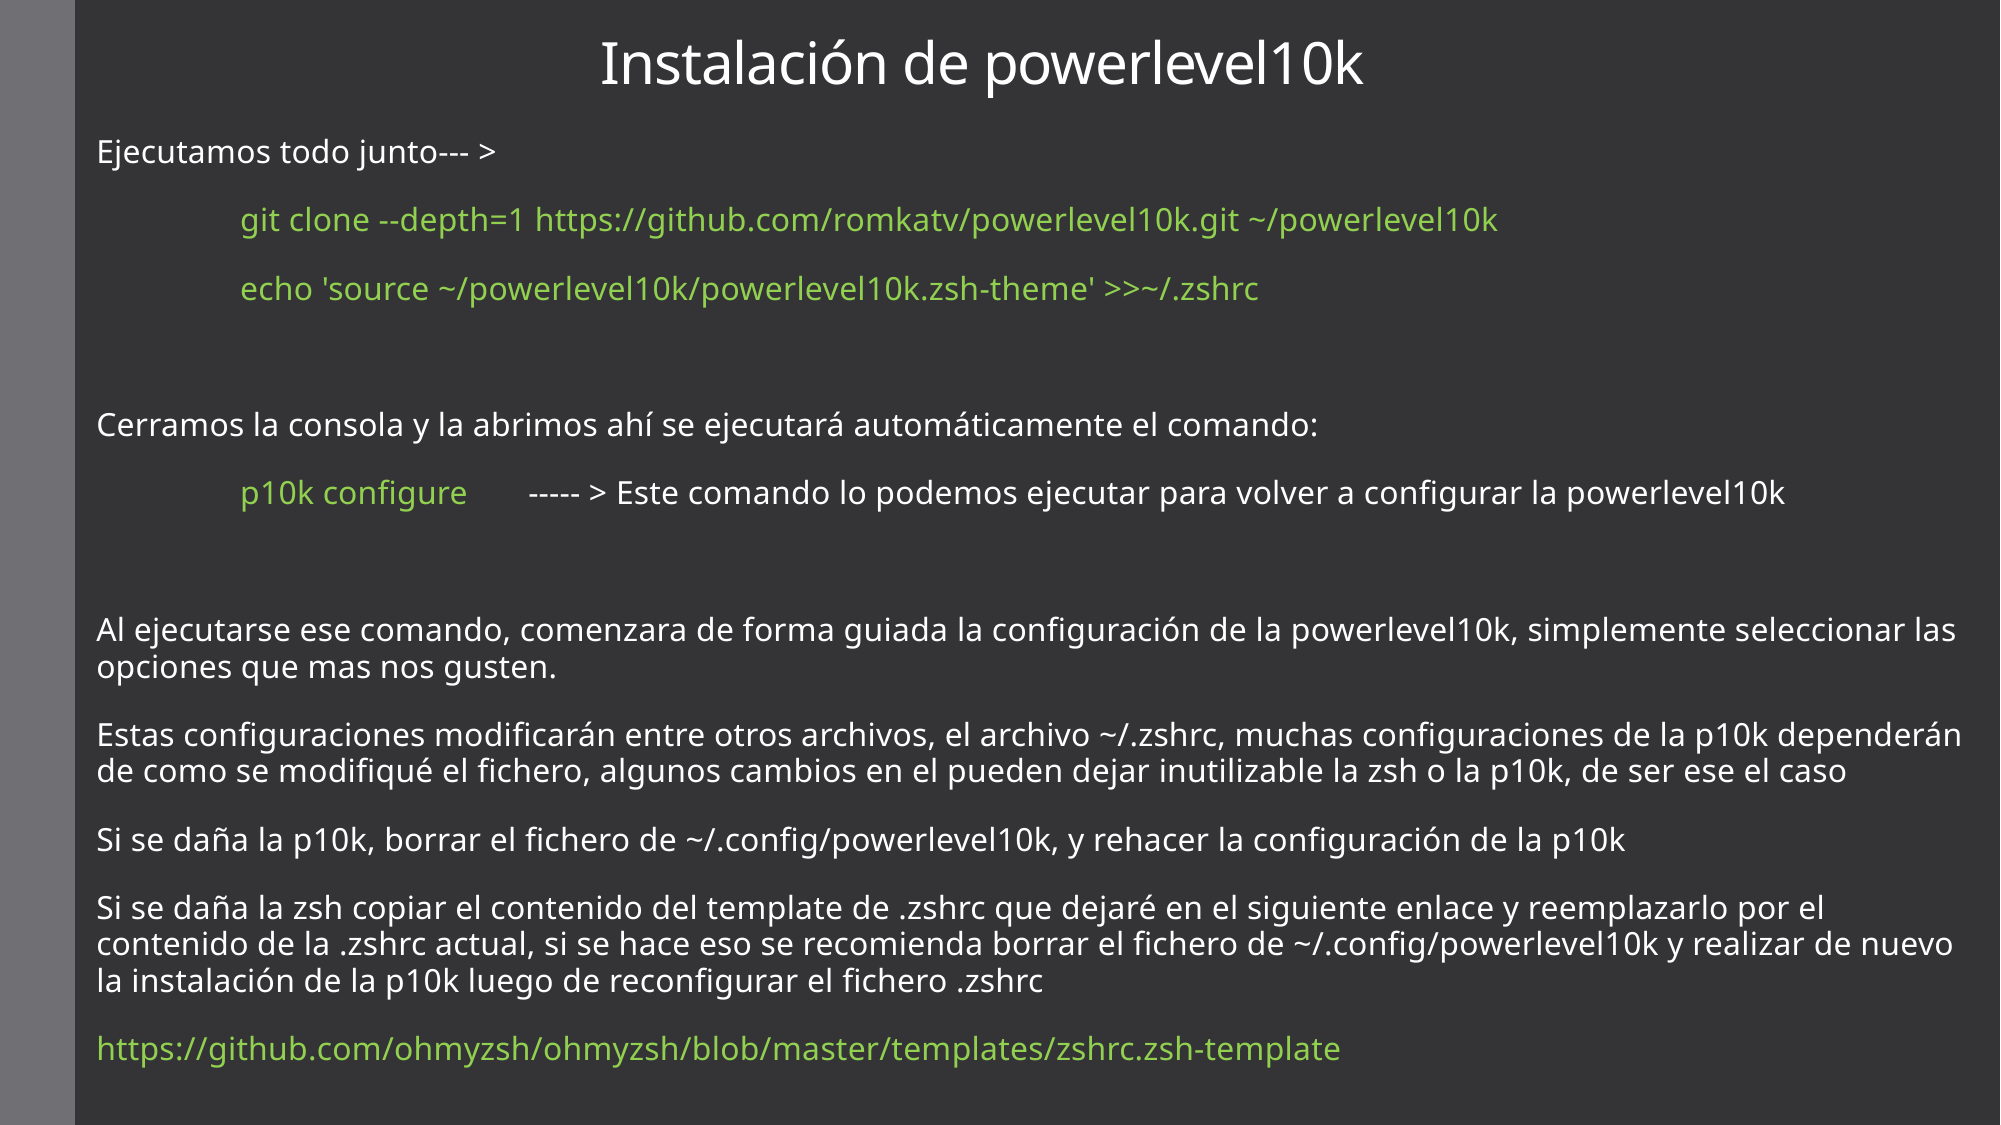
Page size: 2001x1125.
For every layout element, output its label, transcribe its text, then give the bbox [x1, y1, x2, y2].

title Instalación de powerlevel10k [258, 13, 1706, 104]
subtitle Ejecutamos todo junto--- > git clone --depth=1 https://github.com/romkatv/powerlevel10k.git ~/powerlevel10k echo 'source ~/powerlevel10k/powerlevel10k.zsh-theme' >>~/.zshrc Cerramos la consola y la abrimos ahí se ejecutará automáticamente el comando: p10k configure ----- > Este comando lo podemos ejecutar para volver a configurar la powerlevel10k Al ejecutarse ese comando, comenzara de forma guiada la configuración de la powerlevel10k, simplemente seleccionar las opciones que mas nos gusten. Estas configuraciones modificarán entre otros archivos, el archivo ~/.zshrc, muchas configuraciones de la p10k dependerán de como se modifiqué el fichero, algunos cambios en el pueden dejar inutilizable la zsh o la p10k, de ser ese el caso Si se daña la p10k, borrar el fichero de ~/.config/powerlevel10k, y rehacer la configuración de la p10k Si se daña la zsh copiar el contenido del template de .zshrc que dejaré en el siguiente enlace y reemplazarlo por el contenido de la .zshrc actual, si se hace eso se recomienda borrar el fichero de ~/.config/powerlevel10k y realizar de nuevo la instalación de la p10k luego de reconfigurar el fichero .zshrc https://github.com/ohmyzsh/ohmyzsh/blob/master/templates/zshrc.zsh-template [81, 126, 2000, 1103]
